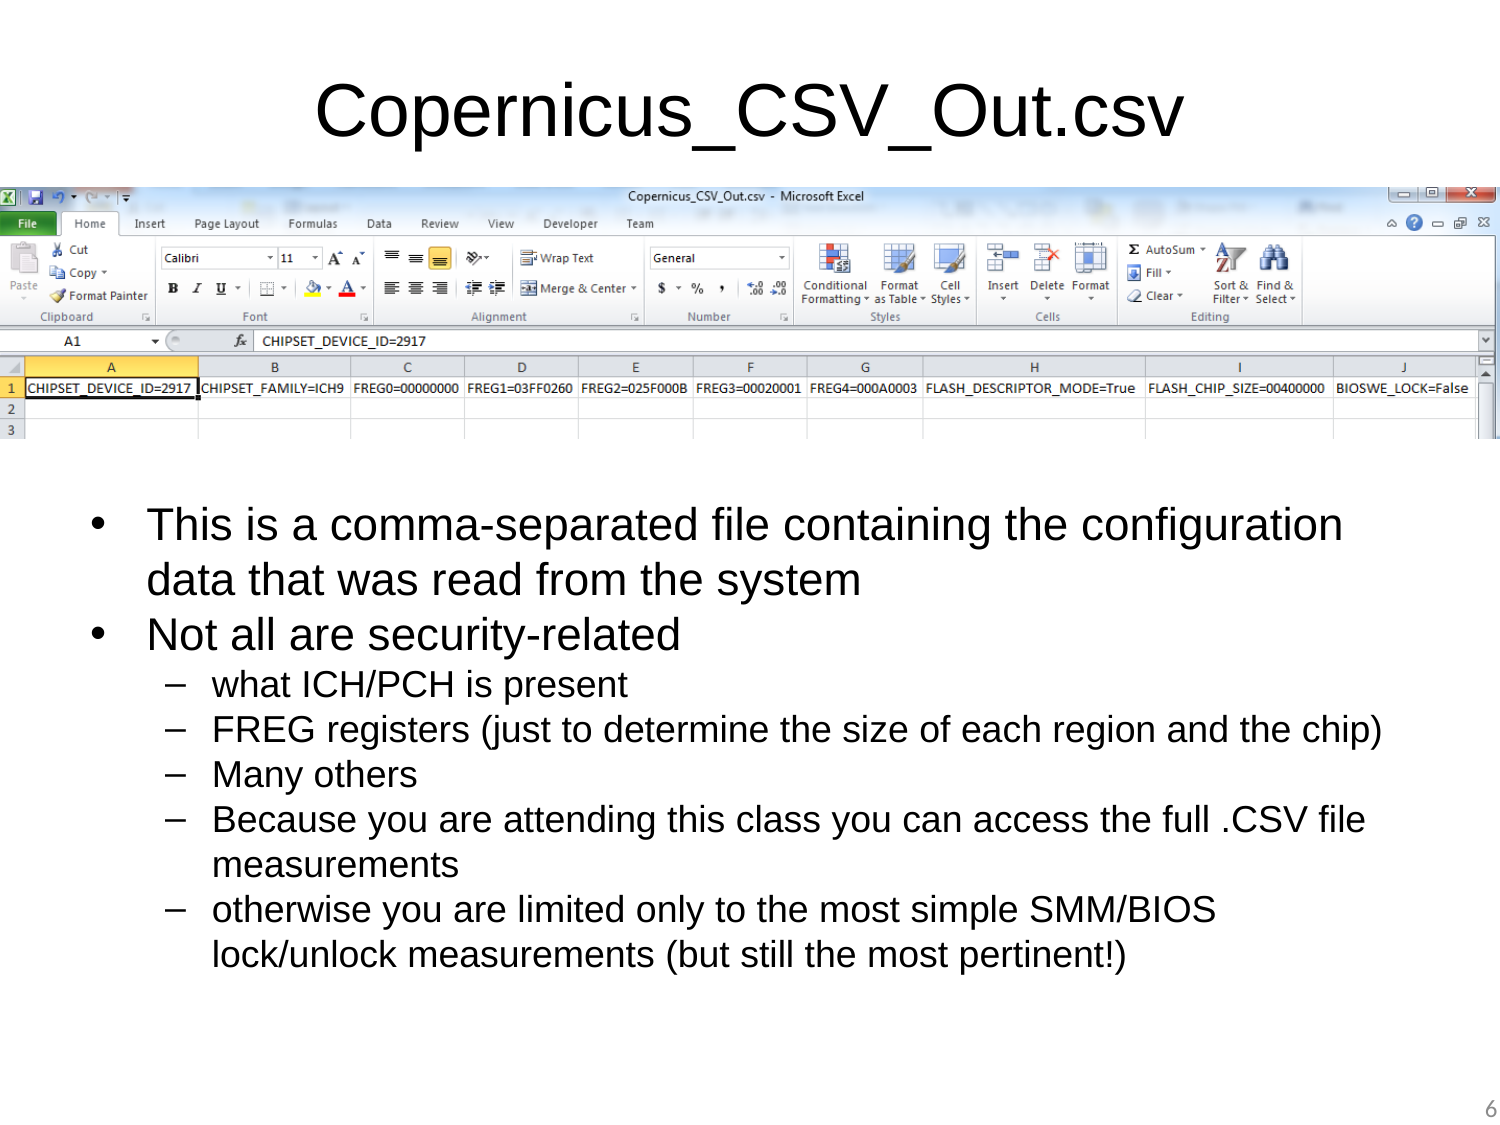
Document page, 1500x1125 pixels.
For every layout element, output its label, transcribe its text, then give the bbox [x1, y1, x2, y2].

title Copernicus_CSV_Out.csv [75, 12, 1425, 185]
picture [0, 187, 1500, 440]
list This is a comma-separated file containing the configuration data that was read from the system Not all are security-related what ICH/PCH is present FREG registers (just to determine the size of each region and the chip) Many others Because you are attending this class you can access the full .CSV file measurements otherwise you are limited only to the most simple SMM/BIOS lock/unlock measurements (but still the most pertinent!) [75, 487, 1425, 1100]
slide_number 6 [1162, 1077, 1500, 1125]
